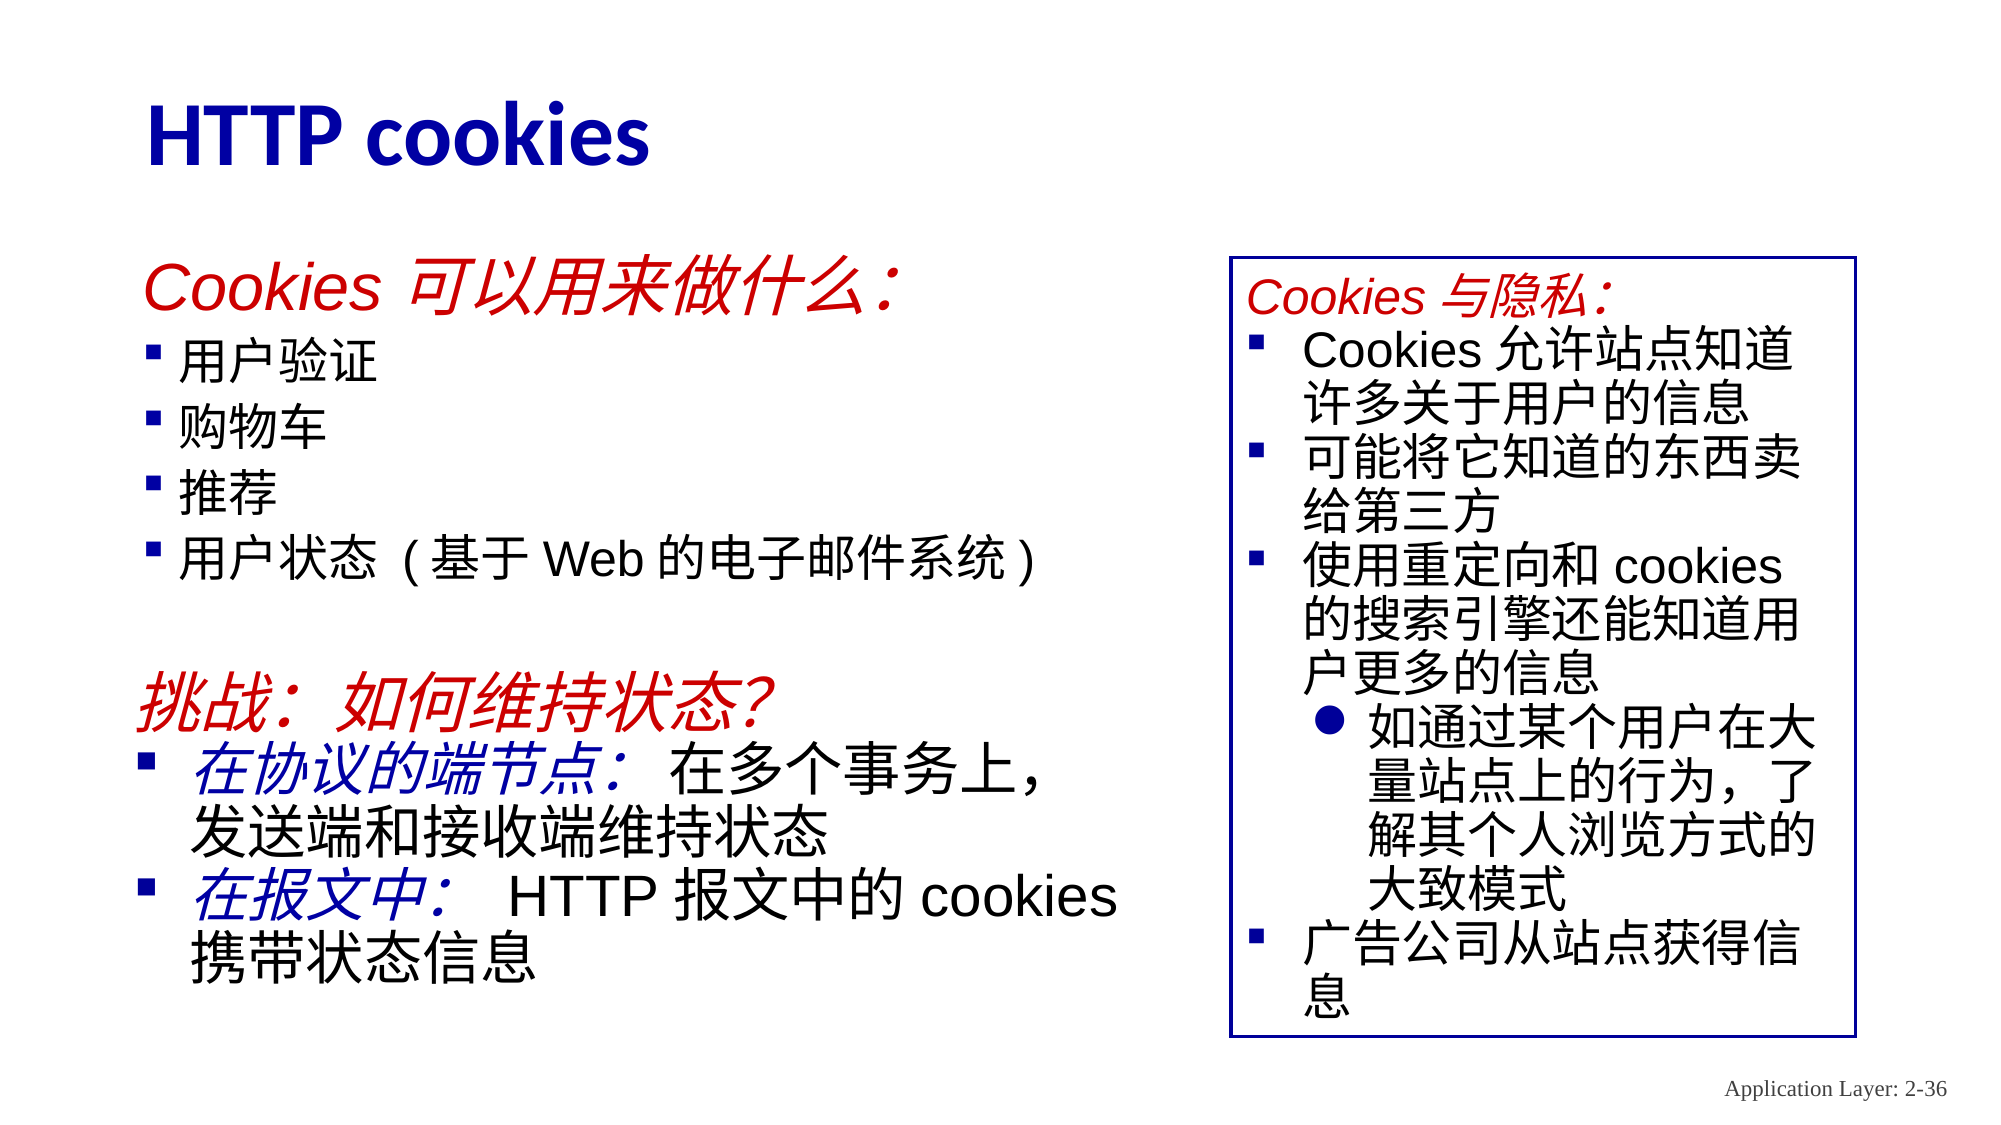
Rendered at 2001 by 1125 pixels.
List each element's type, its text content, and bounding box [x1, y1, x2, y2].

text_box 挑战：如何维持状态？ 在协议的端节点： 在多个事务上，发送端和接收端维持状态 在报文中： HTTP报文中的cookies携带状态信息 [118, 652, 1147, 1087]
title HTTP cookies [131, 62, 1856, 209]
slide_number Application Layer: 2-36 [1512, 1056, 1963, 1117]
text_box Cookies可以用来做什么： 用户验证 购物车 推荐 用户状态 (基于Web的电子邮件系统) [106, 255, 1097, 689]
text_box Cookies与隐私： Cookies允许站点知道许多关于用户的信息 可能将它知道的东西卖给第三方 使用重定向和cookies的搜索引擎还能知道用户更多的信息 如通过某个用户在大量站点上的行为，了解其个人浏览方式的大致模式 广告公司从站点获得信息 [1231, 257, 1856, 1037]
